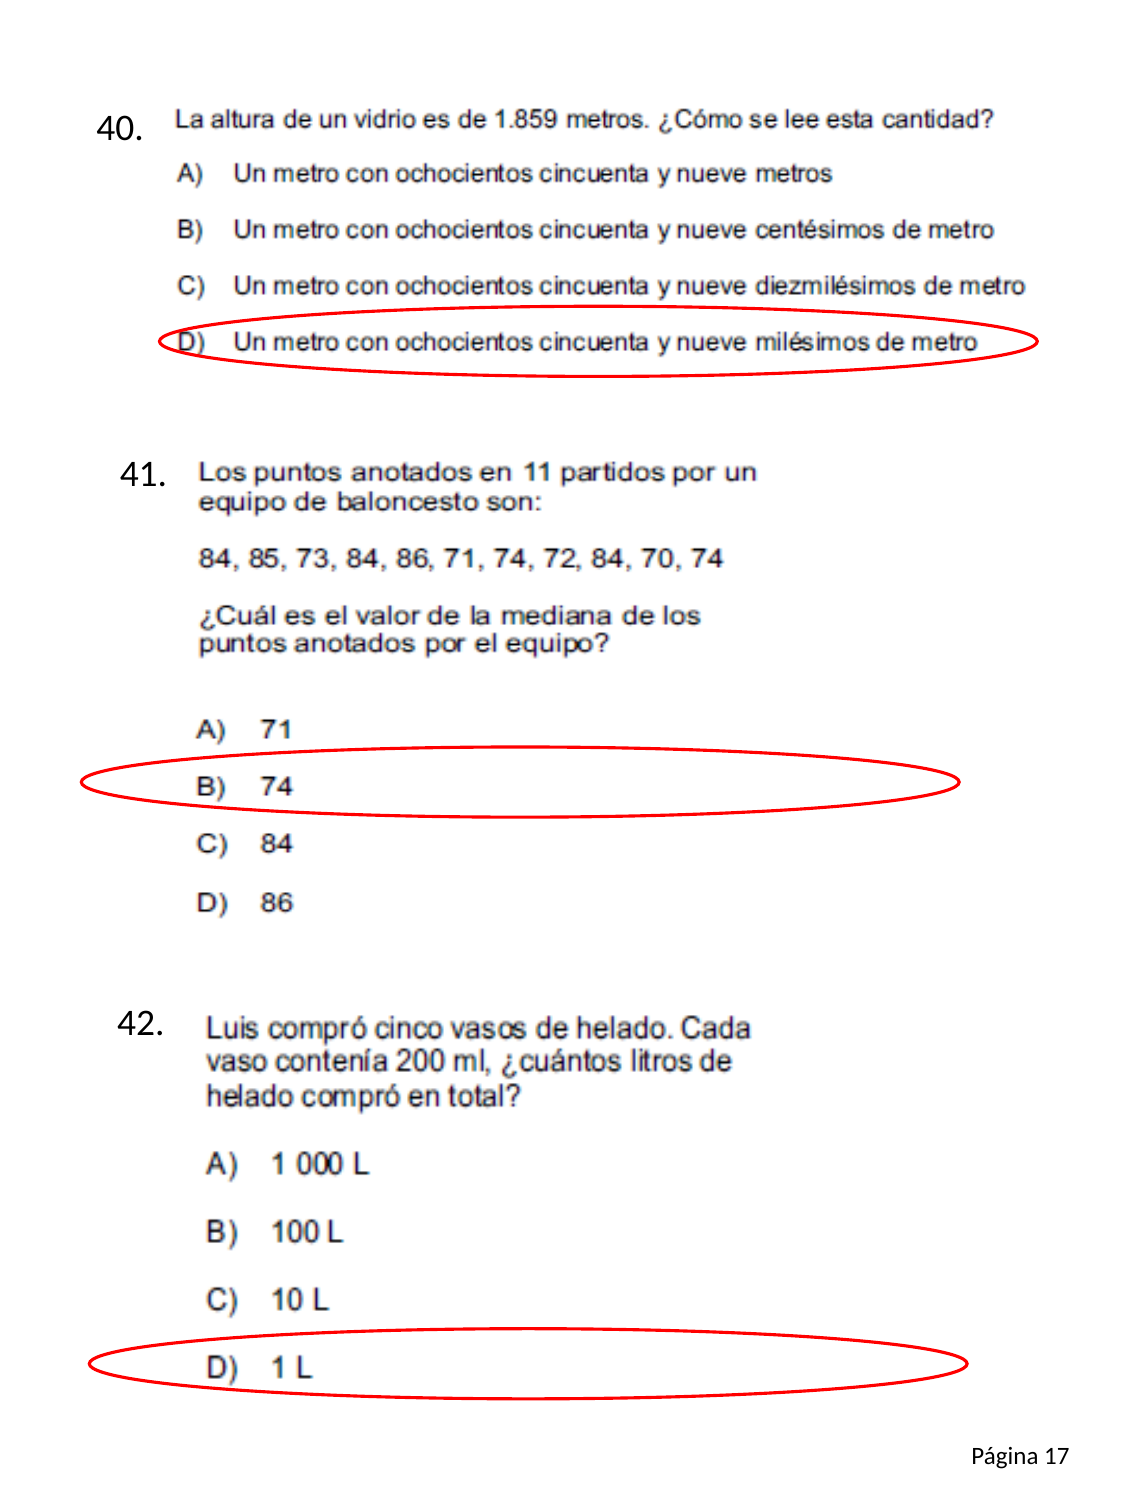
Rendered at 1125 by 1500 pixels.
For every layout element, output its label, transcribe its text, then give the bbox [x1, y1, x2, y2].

text_box [80, 770, 102, 794]
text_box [102, 990, 764, 1399]
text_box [81, 95, 1049, 376]
text_box [782, 752, 961, 812]
text_box Página 17 [956, 1432, 1085, 1478]
text_box [764, 1333, 969, 1395]
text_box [102, 441, 782, 927]
text_box [88, 1354, 102, 1374]
